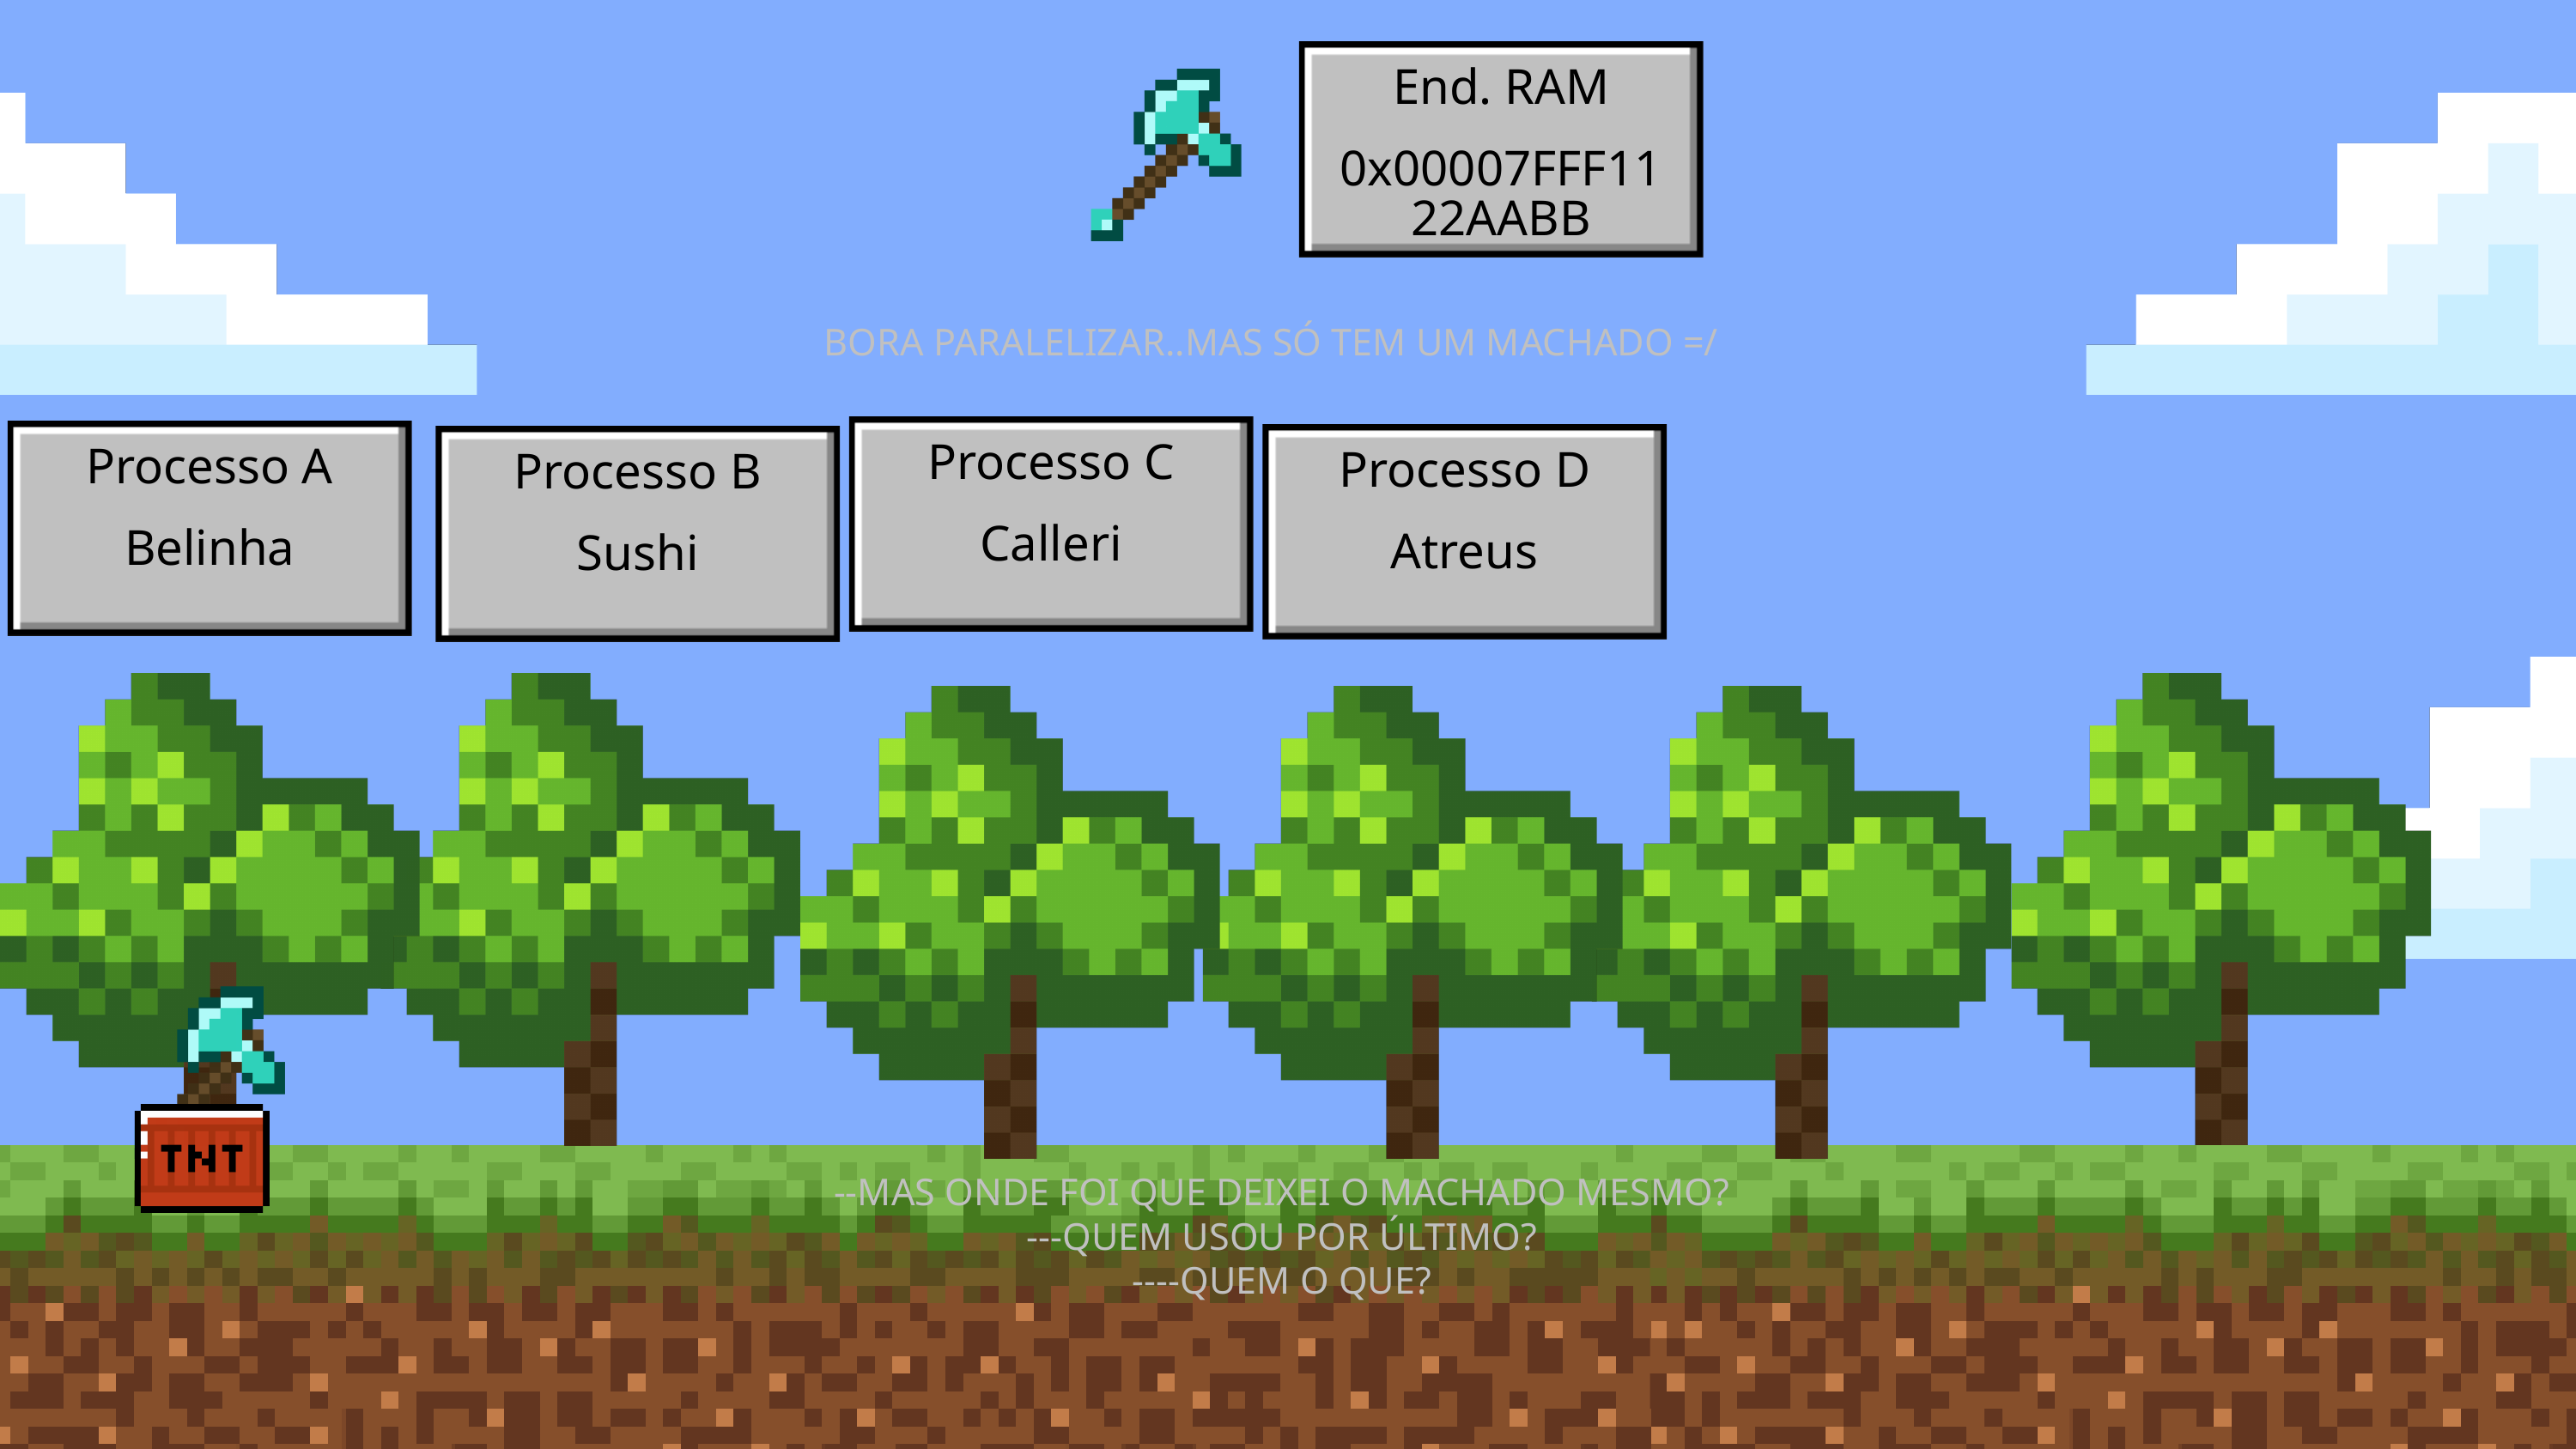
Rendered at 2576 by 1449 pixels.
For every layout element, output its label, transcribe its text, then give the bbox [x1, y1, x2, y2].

text_box [7, 421, 412, 636]
text_box [1623, 686, 2012, 1159]
text_box [2011, 673, 2432, 1145]
text_box Sushi [471, 530, 804, 581]
text_box [134, 1104, 270, 1213]
text_box [0, 1146, 1649, 1449]
text_box [800, 686, 1220, 1159]
text_box [1220, 686, 1623, 1159]
text_box --MAS ONDE FOI QUE DEIXEI O MACHADO MESMO? ---QUEM USOU POR ÚLTIMO? ----QUEM O QUE? [375, 1168, 2190, 1302]
text_box Calleri [885, 520, 1218, 571]
text_box Belinha [44, 524, 376, 575]
text_box [435, 426, 841, 642]
text_box [0, 93, 477, 395]
text_box [1262, 424, 1668, 640]
text_box [134, 986, 285, 1159]
text_box End. RAM [1335, 64, 1668, 114]
text_box [1649, 1145, 2576, 1449]
text_box 0x00007FFF1122AABB [1335, 145, 1668, 246]
text_box [420, 673, 801, 1146]
text_box [2086, 93, 2576, 395]
text_box Processo B [471, 449, 804, 500]
text_box Processo D [1298, 446, 1631, 497]
text_box Processo C [885, 439, 1218, 489]
text_box [0, 673, 420, 1146]
text_box BORA PARALELIZAR..MAS SÓ TEM UM MACHADO =/ [364, 318, 2179, 363]
text_box [848, 416, 1254, 632]
text_box Atreus [1298, 528, 1631, 579]
text_box [1091, 69, 1242, 241]
text_box [2178, 657, 2576, 959]
text_box Processo A [44, 443, 376, 494]
text_box [1298, 41, 1704, 258]
